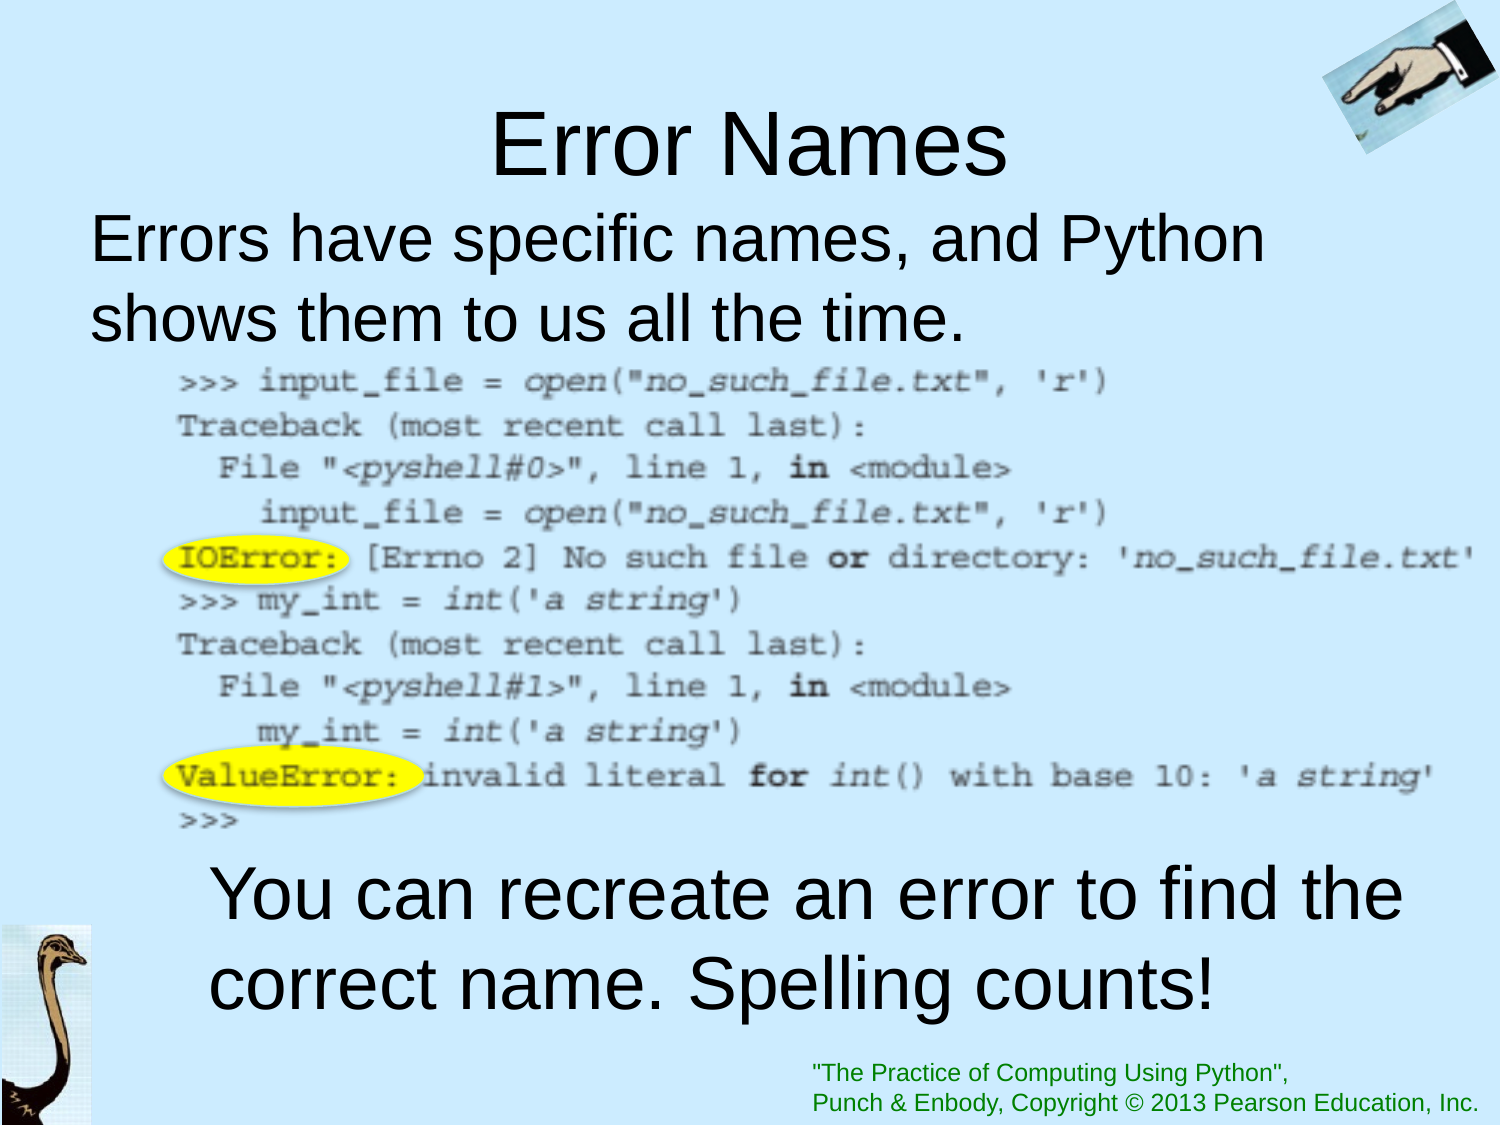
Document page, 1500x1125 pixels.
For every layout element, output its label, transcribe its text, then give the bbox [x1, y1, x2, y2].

list Errors have specific names, and Python shows them to us all the time. [75, 187, 1425, 1005]
picture [162, 362, 1487, 851]
picture [2, 924, 92, 1125]
text_box You can recreate an error to find the correct name. Spelling counts! [193, 860, 1422, 1033]
picture [1378, 0, 1499, 120]
title Error Names [75, 45, 1425, 187]
